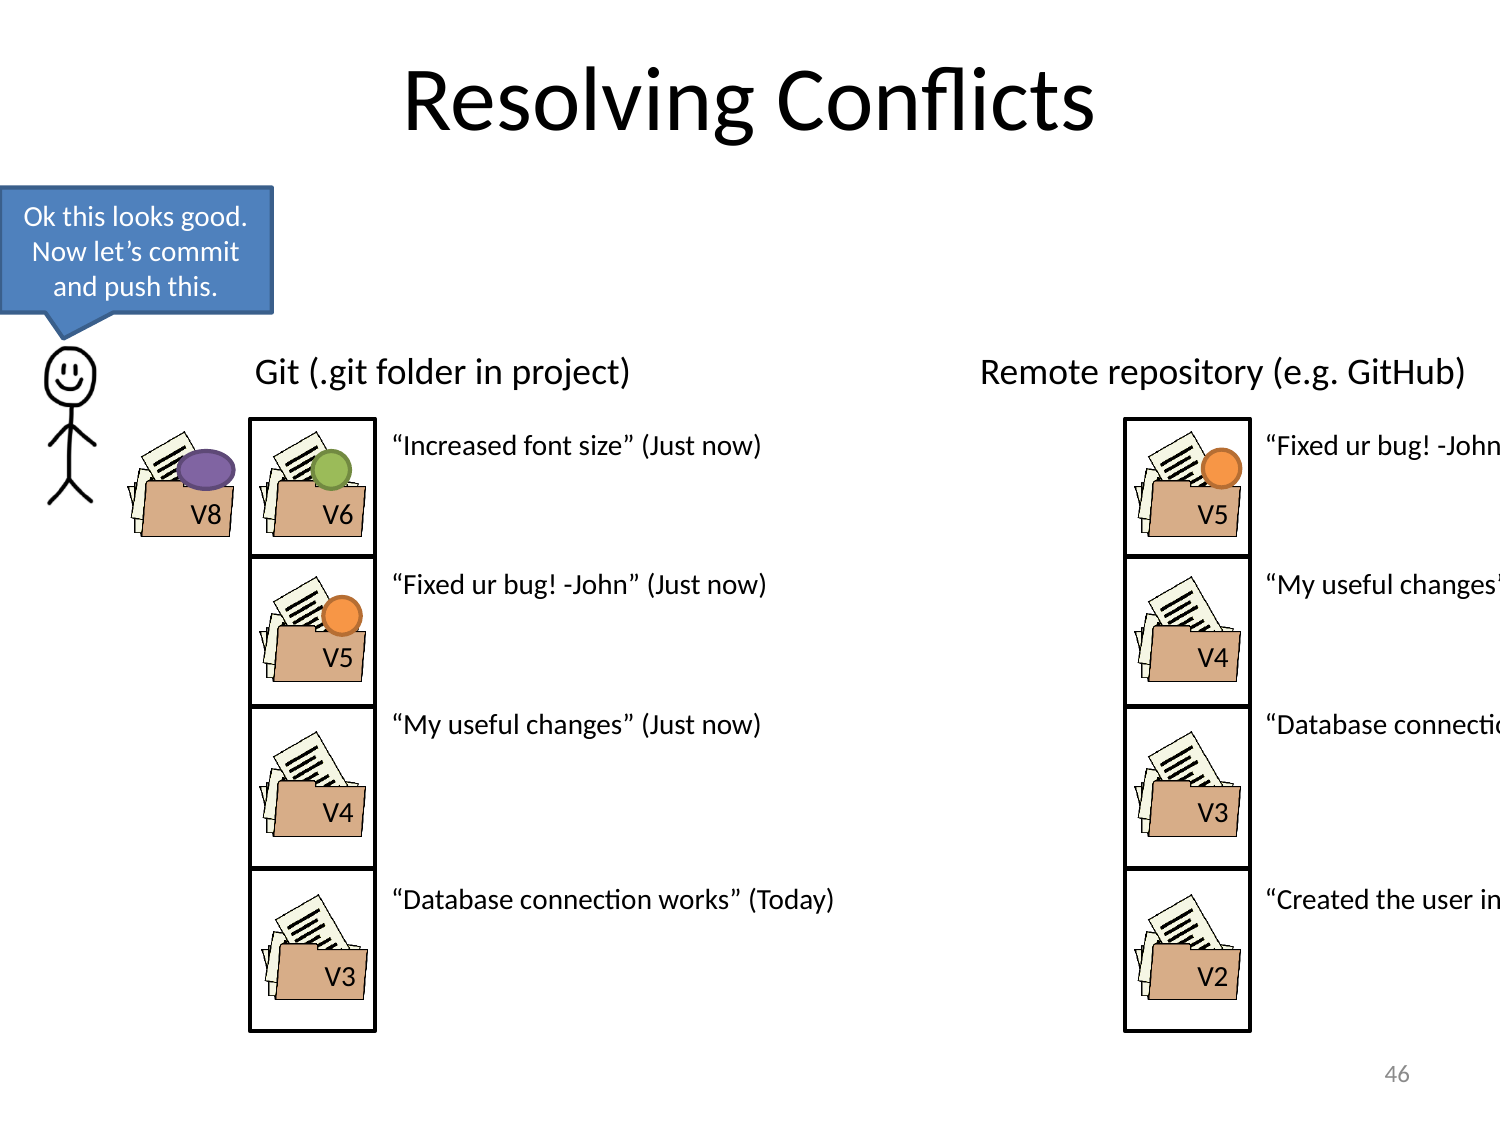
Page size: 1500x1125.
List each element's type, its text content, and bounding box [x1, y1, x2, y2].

text_box Ok this looks good. Now let’s commit and push this. [0, 185, 274, 335]
picture [259, 730, 366, 837]
text_box “Increased font size” (Just now) “Fixed ur bug! -John” (Just now) “My useful changes” (Just now) “Database connection works” (Today) [376, 418, 851, 1125]
text_box [1123, 874, 1249, 1033]
picture [259, 575, 366, 682]
picture [1134, 730, 1241, 837]
picture [1134, 575, 1241, 682]
text_box Git (.git folder in project) [239, 340, 647, 400]
picture [1134, 430, 1241, 537]
text_box [248, 869, 376, 1033]
picture [261, 894, 368, 1001]
picture [127, 430, 234, 537]
text_box [248, 417, 377, 559]
text_box [1123, 561, 1249, 709]
picture [1133, 894, 1241, 1001]
slide_number 46 [1074, 1042, 1425, 1103]
text_box “Fixed ur bug! -John” (Just now) “My useful changes” (Just now) “Database connection works” (Today) “Created the user interface” (Yesterday) [1249, 418, 1500, 1098]
text_box [248, 707, 376, 871]
picture [37, 337, 105, 513]
text_box [1123, 417, 1252, 559]
text_box [1123, 711, 1249, 871]
text_box Remote repository (e.g. GitHub) [965, 340, 1482, 400]
title Resolving Conflicts [0, 0, 1500, 188]
picture [259, 430, 366, 537]
text_box [248, 557, 376, 709]
